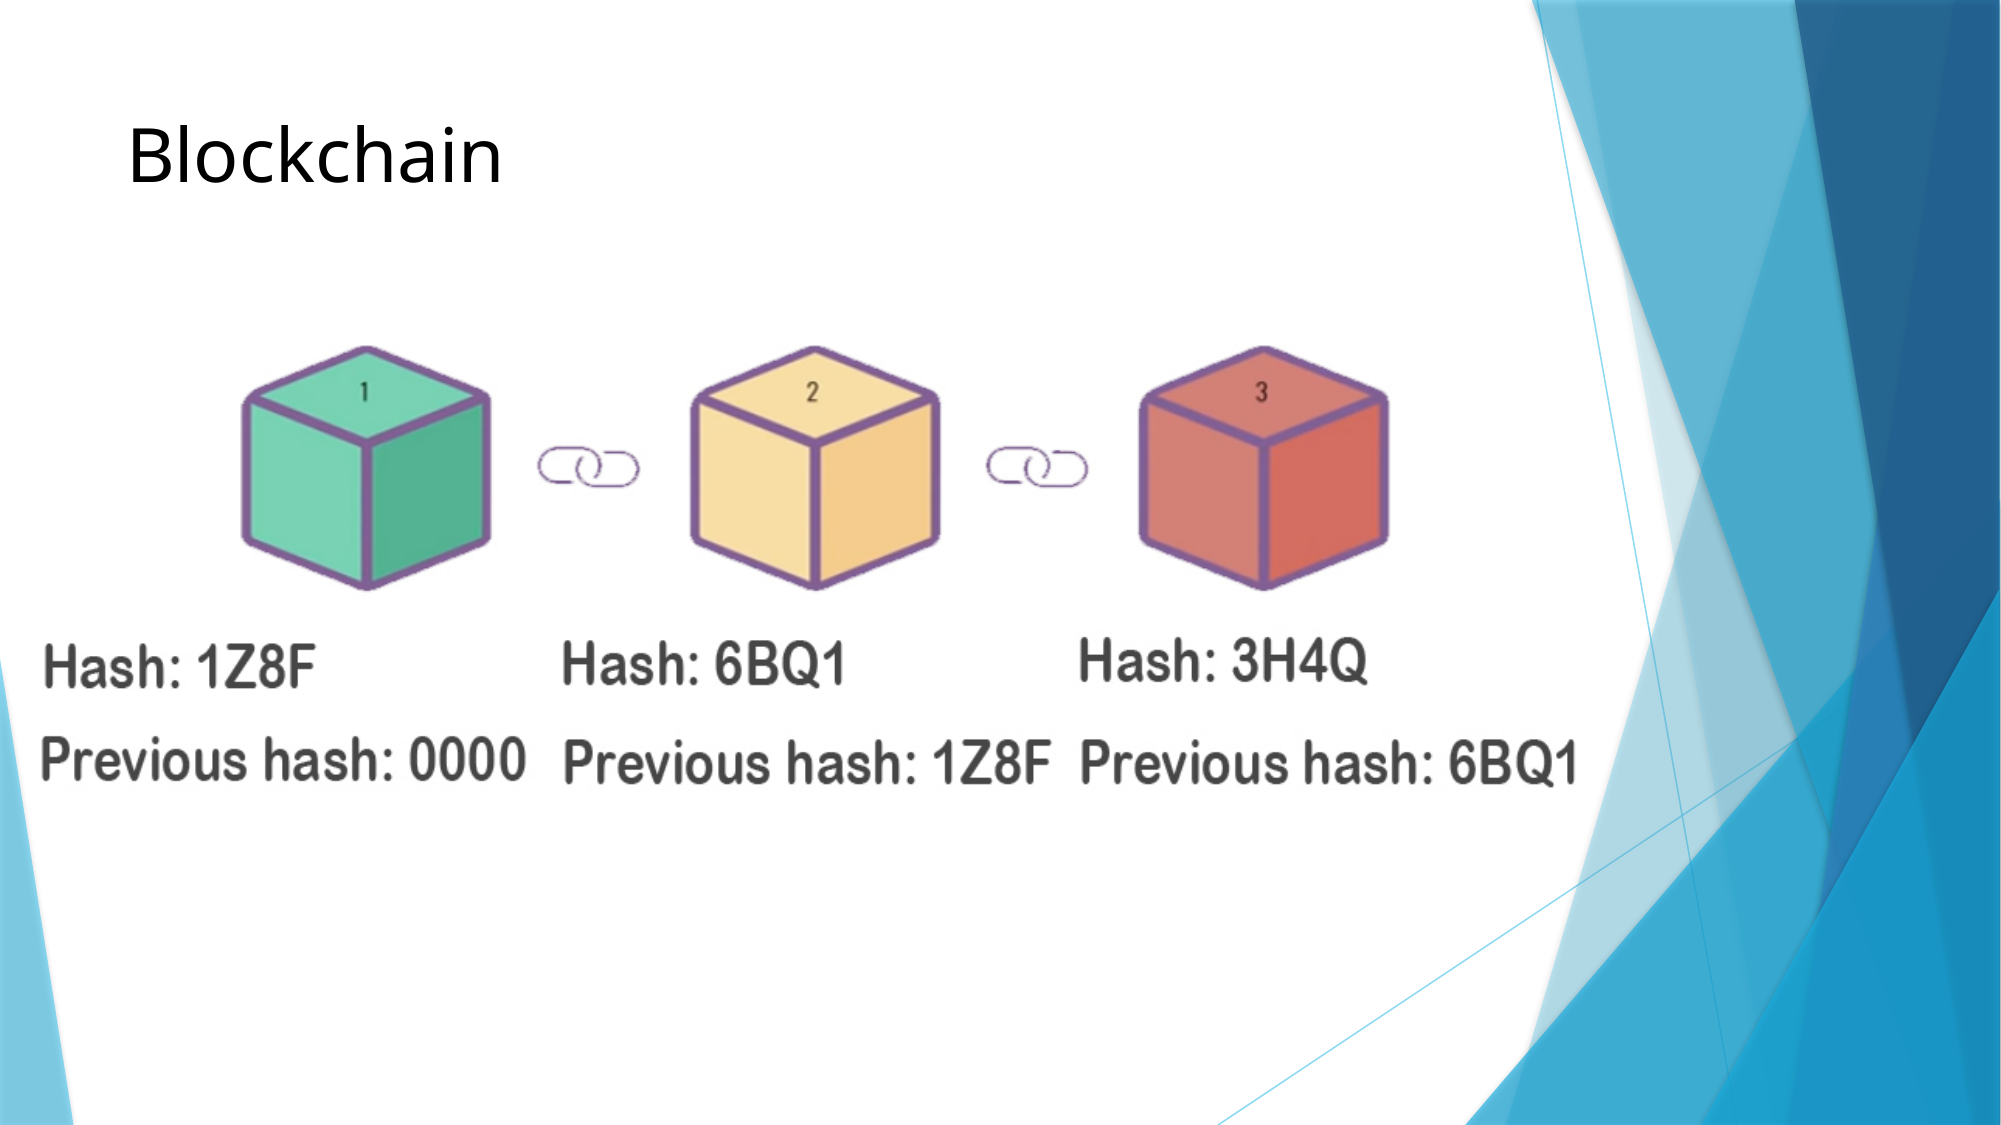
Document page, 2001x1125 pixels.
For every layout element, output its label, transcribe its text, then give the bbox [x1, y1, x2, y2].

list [27, 345, 1580, 811]
title Blockchain [111, 99, 1522, 317]
